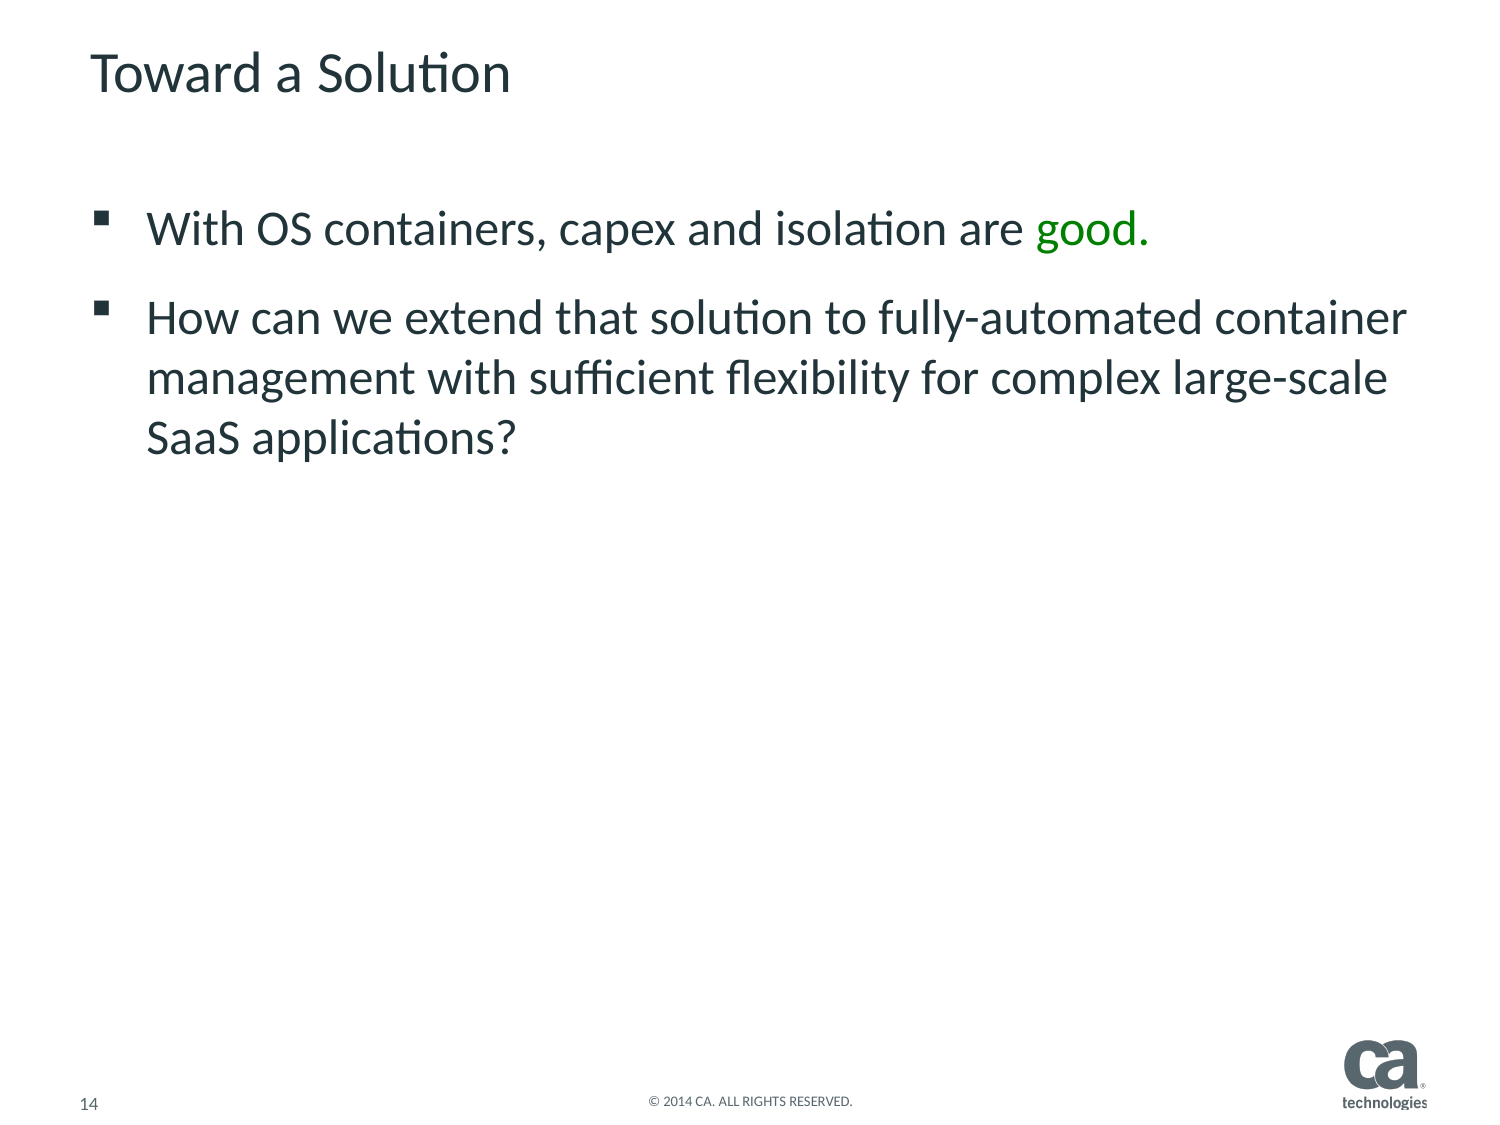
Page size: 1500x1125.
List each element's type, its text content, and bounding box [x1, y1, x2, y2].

list With OS containers, capex and isolation are good. How can we extend that solution to fully-automated container management with sufficient flexibility for complex large-scale SaaS applications? [75, 187, 1425, 980]
title Toward a Solution [75, 34, 1425, 187]
